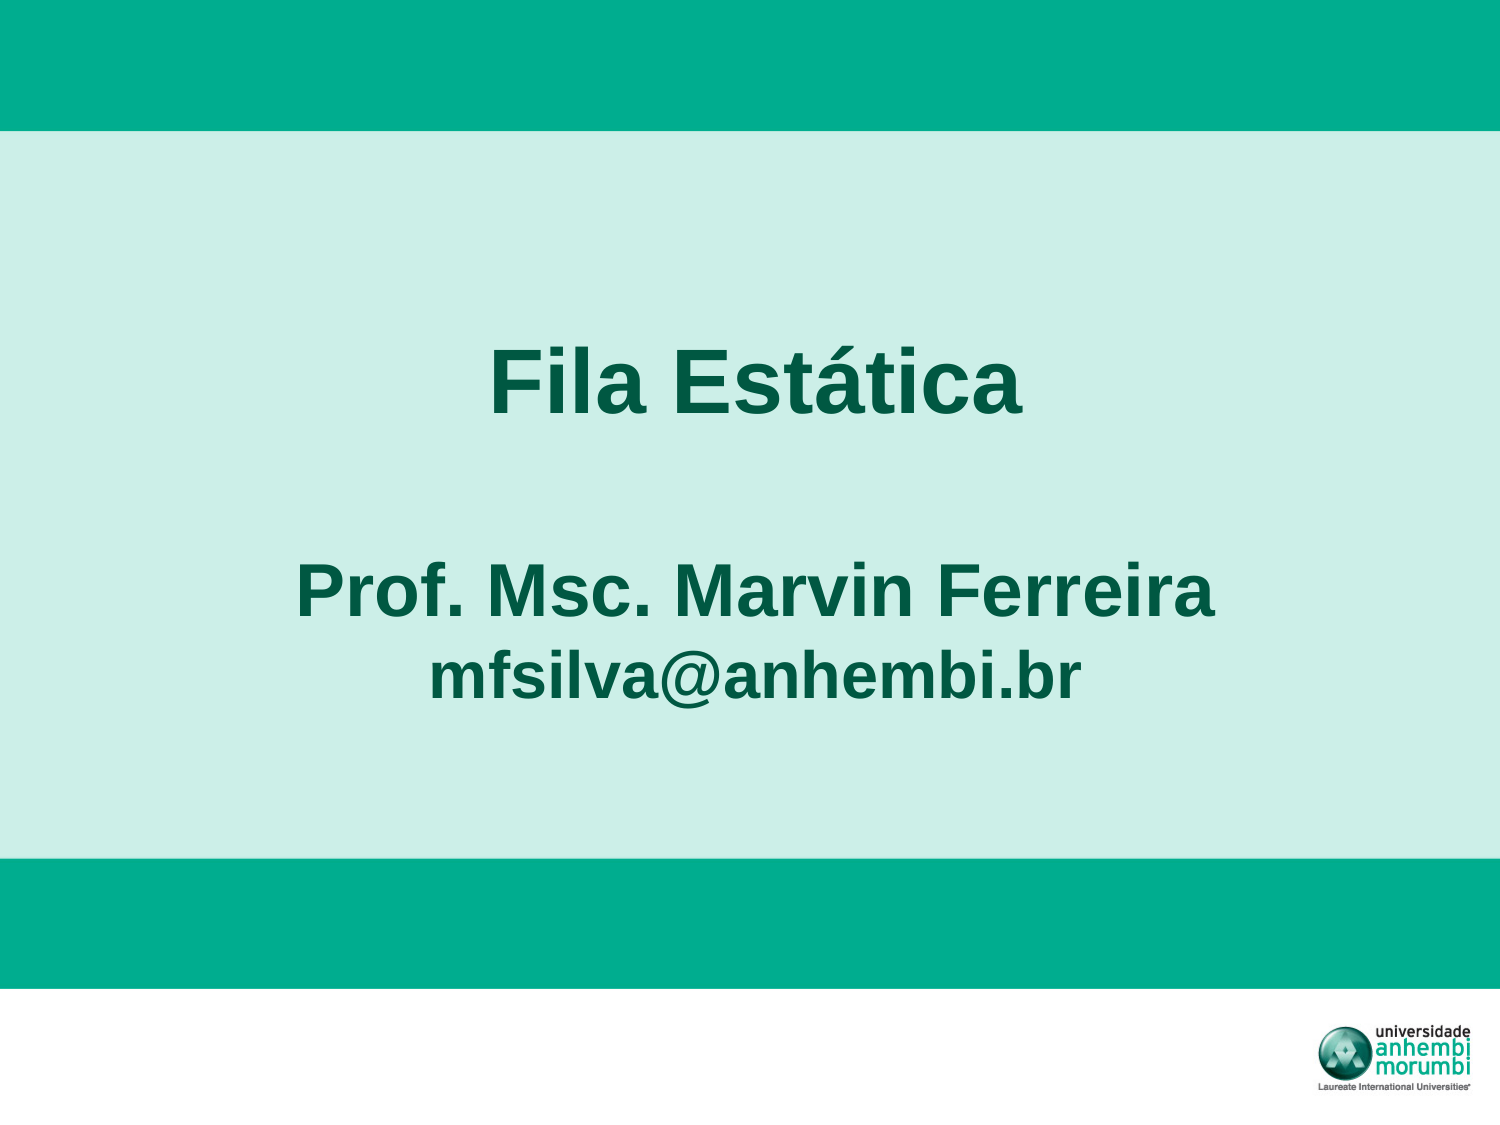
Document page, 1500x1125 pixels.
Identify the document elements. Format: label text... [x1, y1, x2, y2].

title Fila Estática Prof. Msc. Marvin Ferreira mfsilva@anhembi.br [41, 314, 1471, 502]
picture [0, 0, 1500, 1125]
